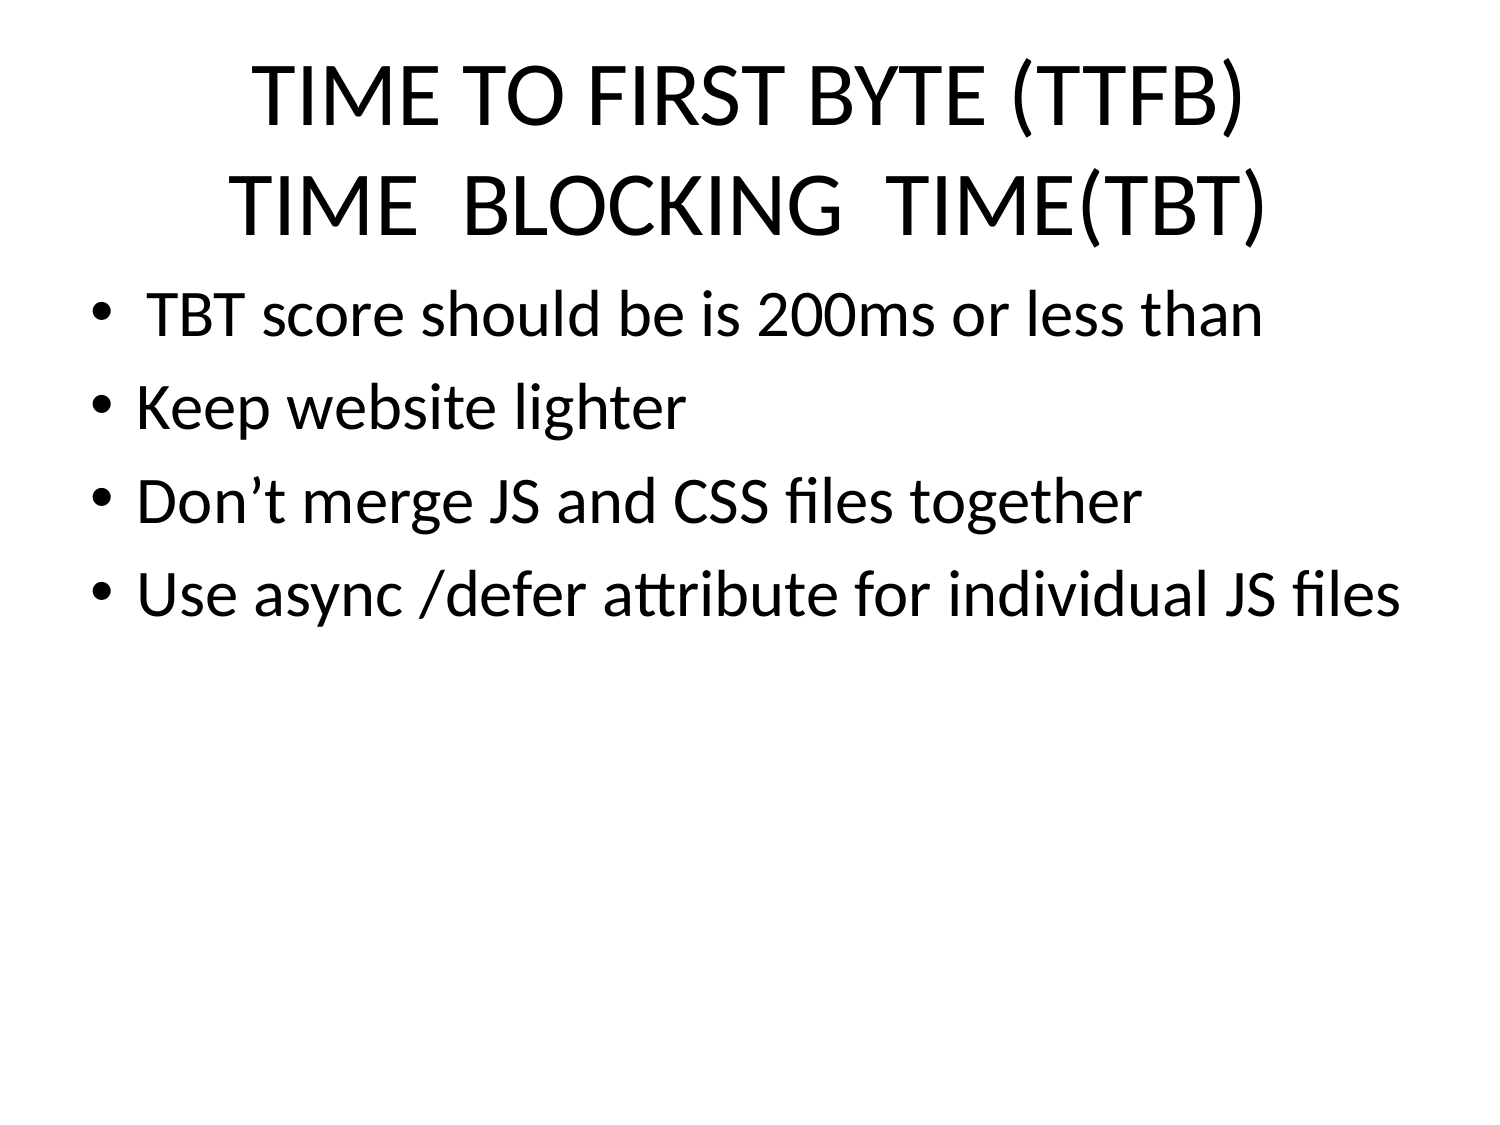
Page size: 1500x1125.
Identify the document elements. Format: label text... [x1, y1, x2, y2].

title TIME TO FIRST BYTE (TTFB) TIME BLOCKING TIME(TBT) [75, 24, 1425, 262]
list TBT score should be is 200ms or less than Keep website lighter Don’t merge JS and CSS files together Use async /defer attribute for individual JS files [75, 262, 1425, 1005]
